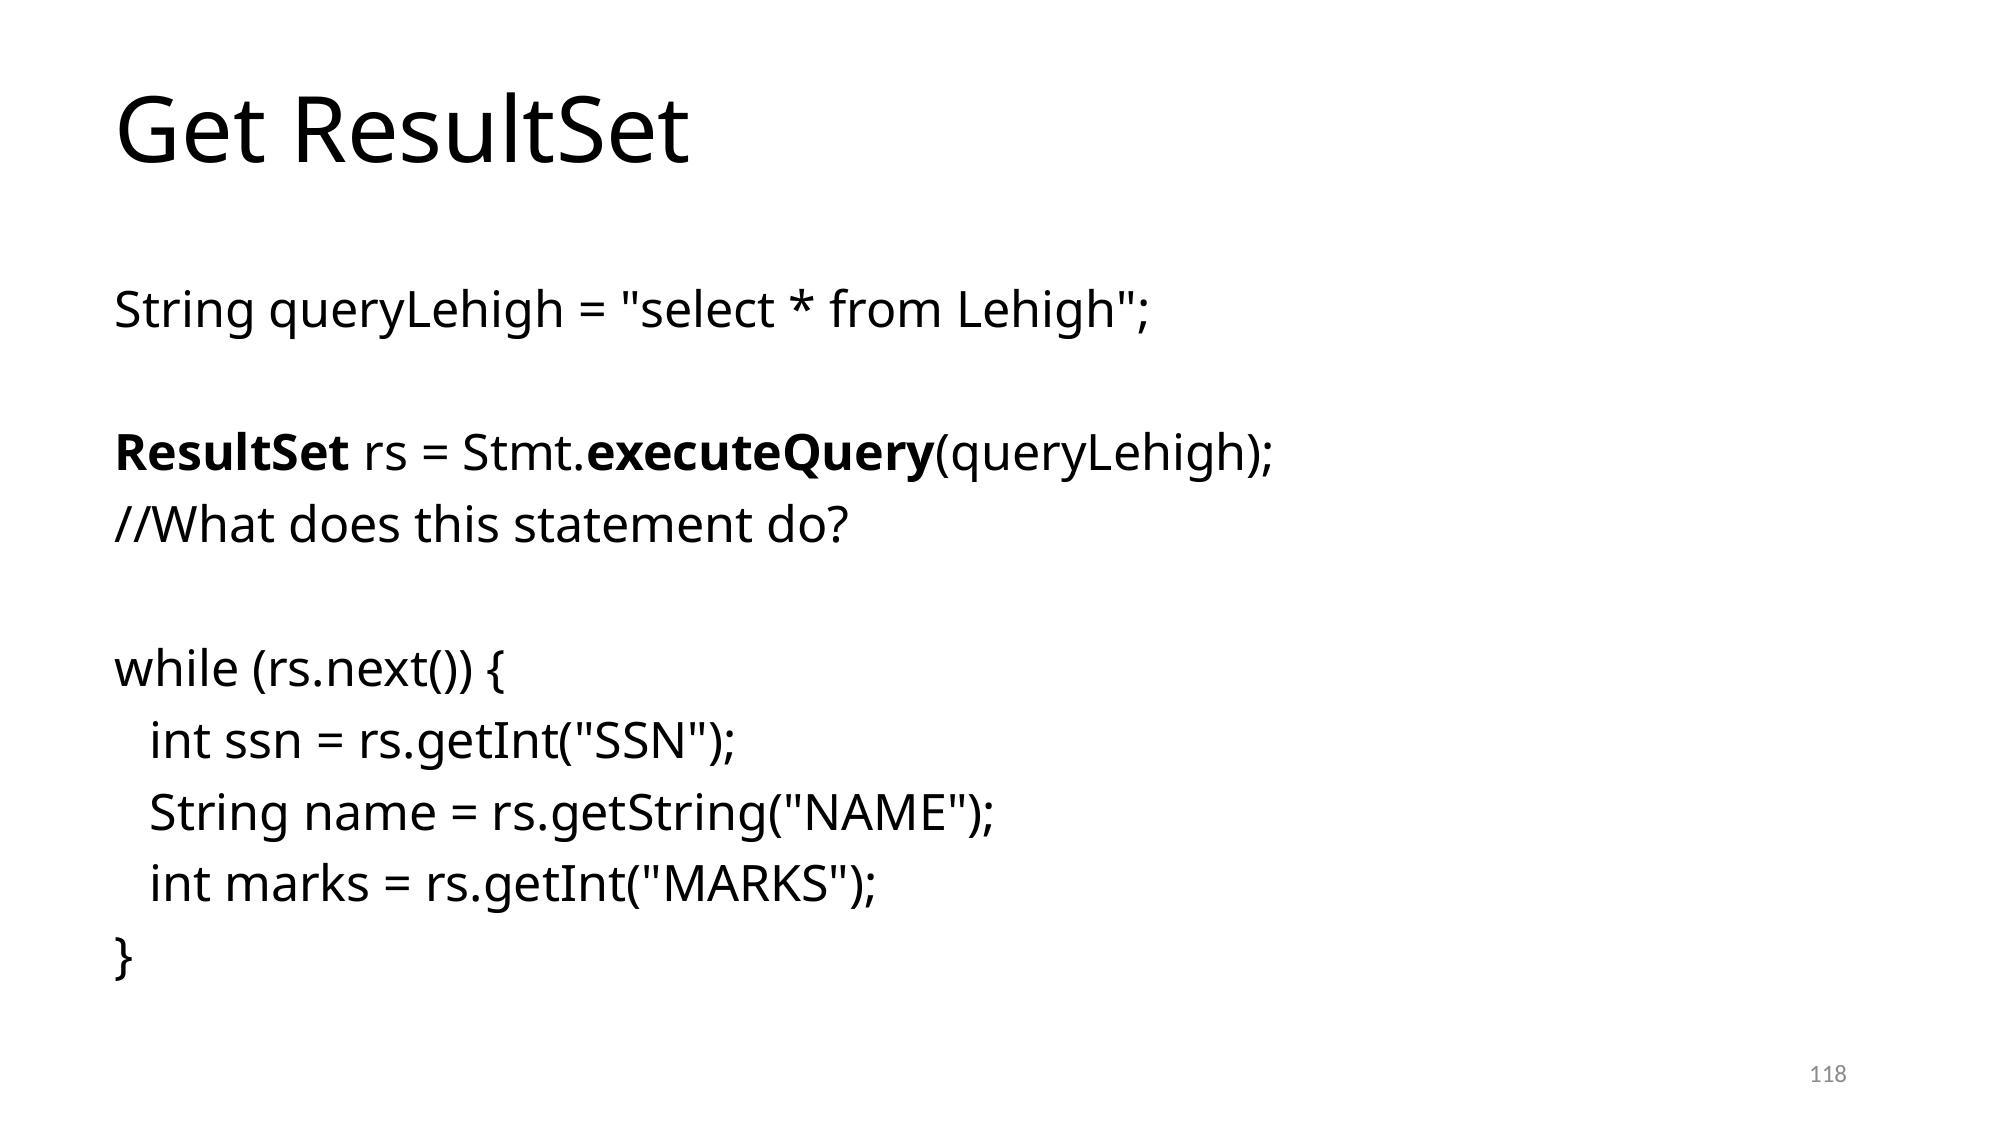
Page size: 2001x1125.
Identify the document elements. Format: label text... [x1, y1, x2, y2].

title Get ResultSet [99, 26, 1750, 239]
slide_number 118 [1412, 1042, 1863, 1103]
list String queryLehigh = "select * from Lehigh"; ResultSet rs = Stmt.executeQuery(queryLehigh); //What does this statement do? while (rs.next()) { int ssn = rs.getInt("SSN"); String name = rs.getString("NAME"); int marks = rs.getInt("MARKS"); } [99, 276, 1967, 1000]
